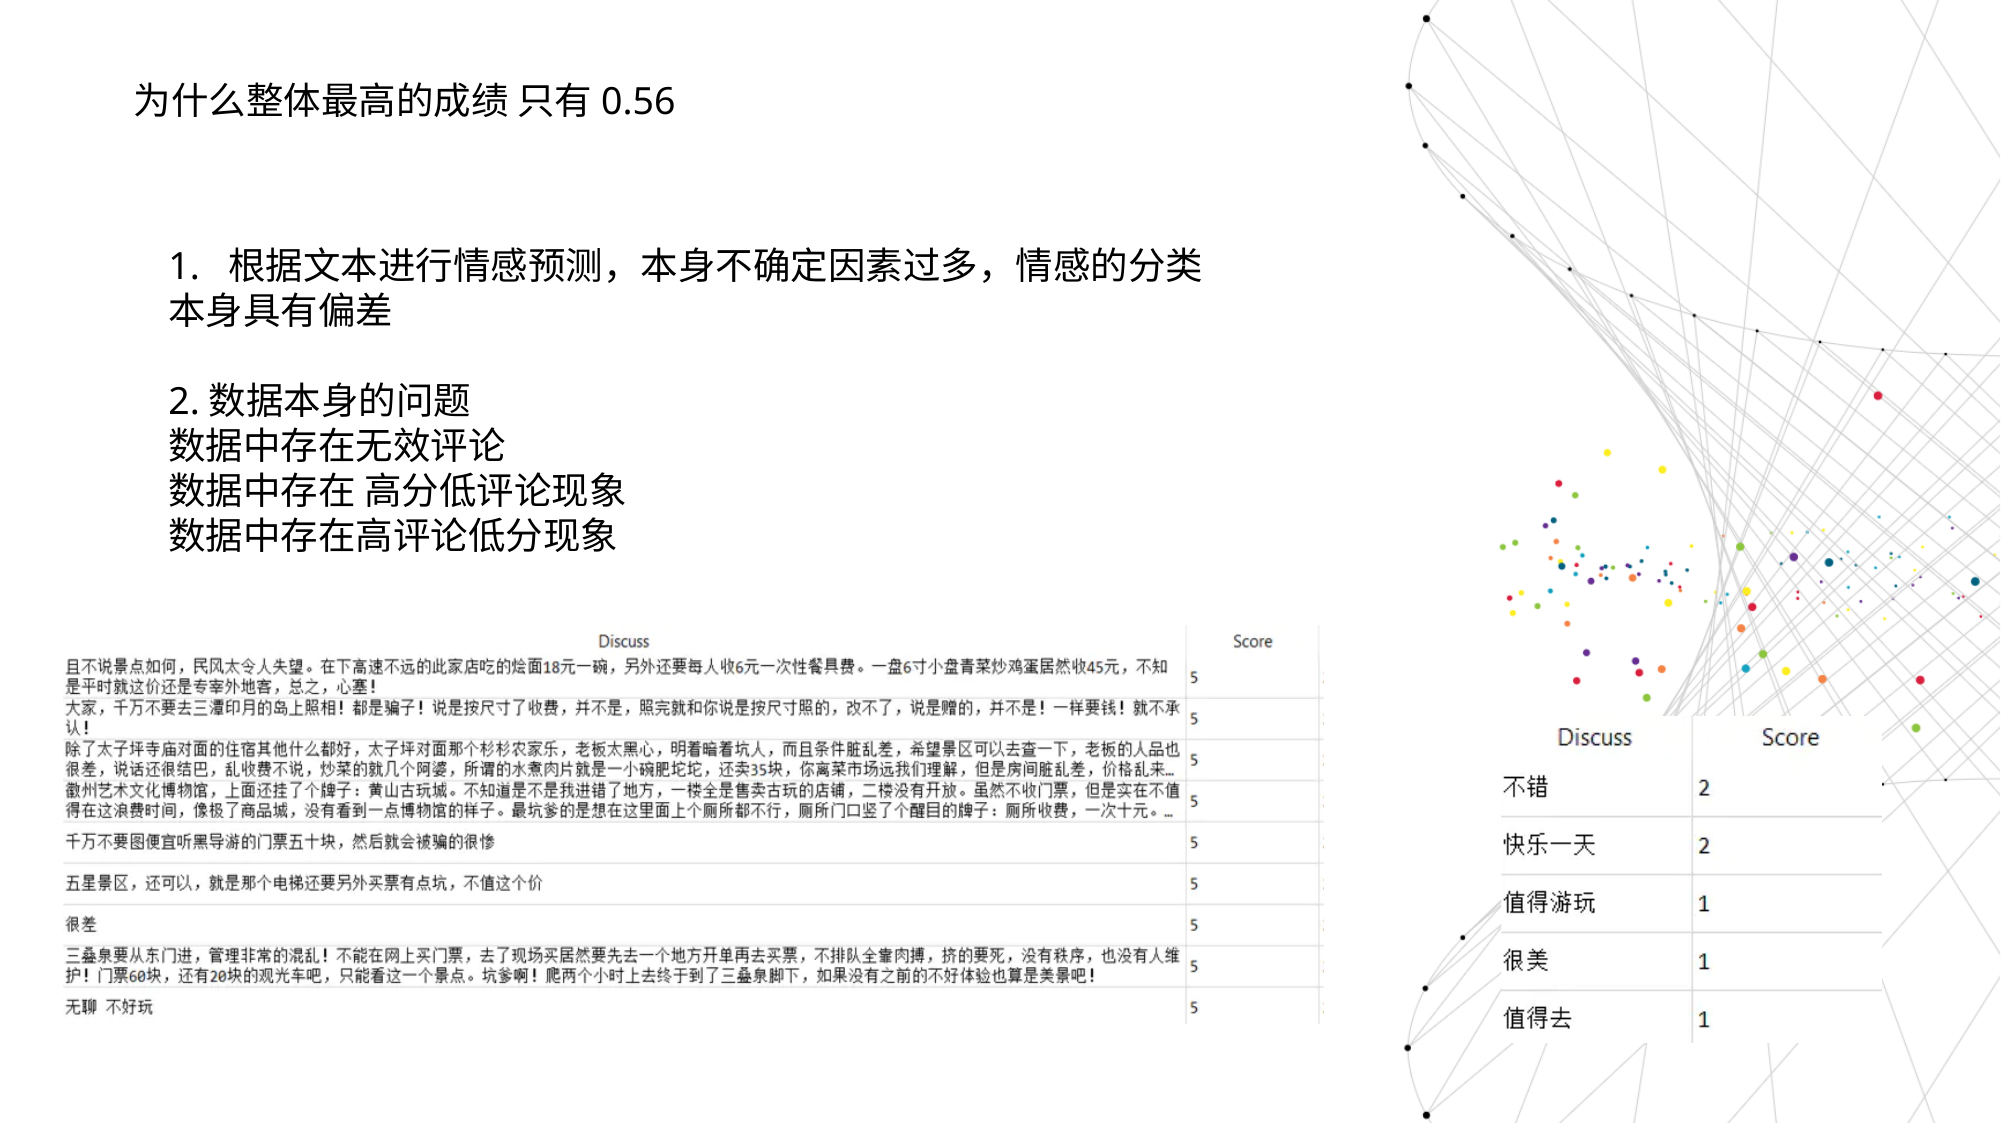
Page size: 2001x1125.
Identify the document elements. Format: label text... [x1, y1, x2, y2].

text_box 为什么整体最高的成绩 只有0.56 [118, 69, 786, 130]
text_box 1. 根据文本进行情感预测，本身不确定因素过多，情感的分类本身具有偏差 2.数据本身的问题 数据中存在无效评论 数据中存在 高分低评论现象 数据中存在高评论低分现象 [153, 234, 1234, 565]
picture [63, 0, 2001, 1123]
